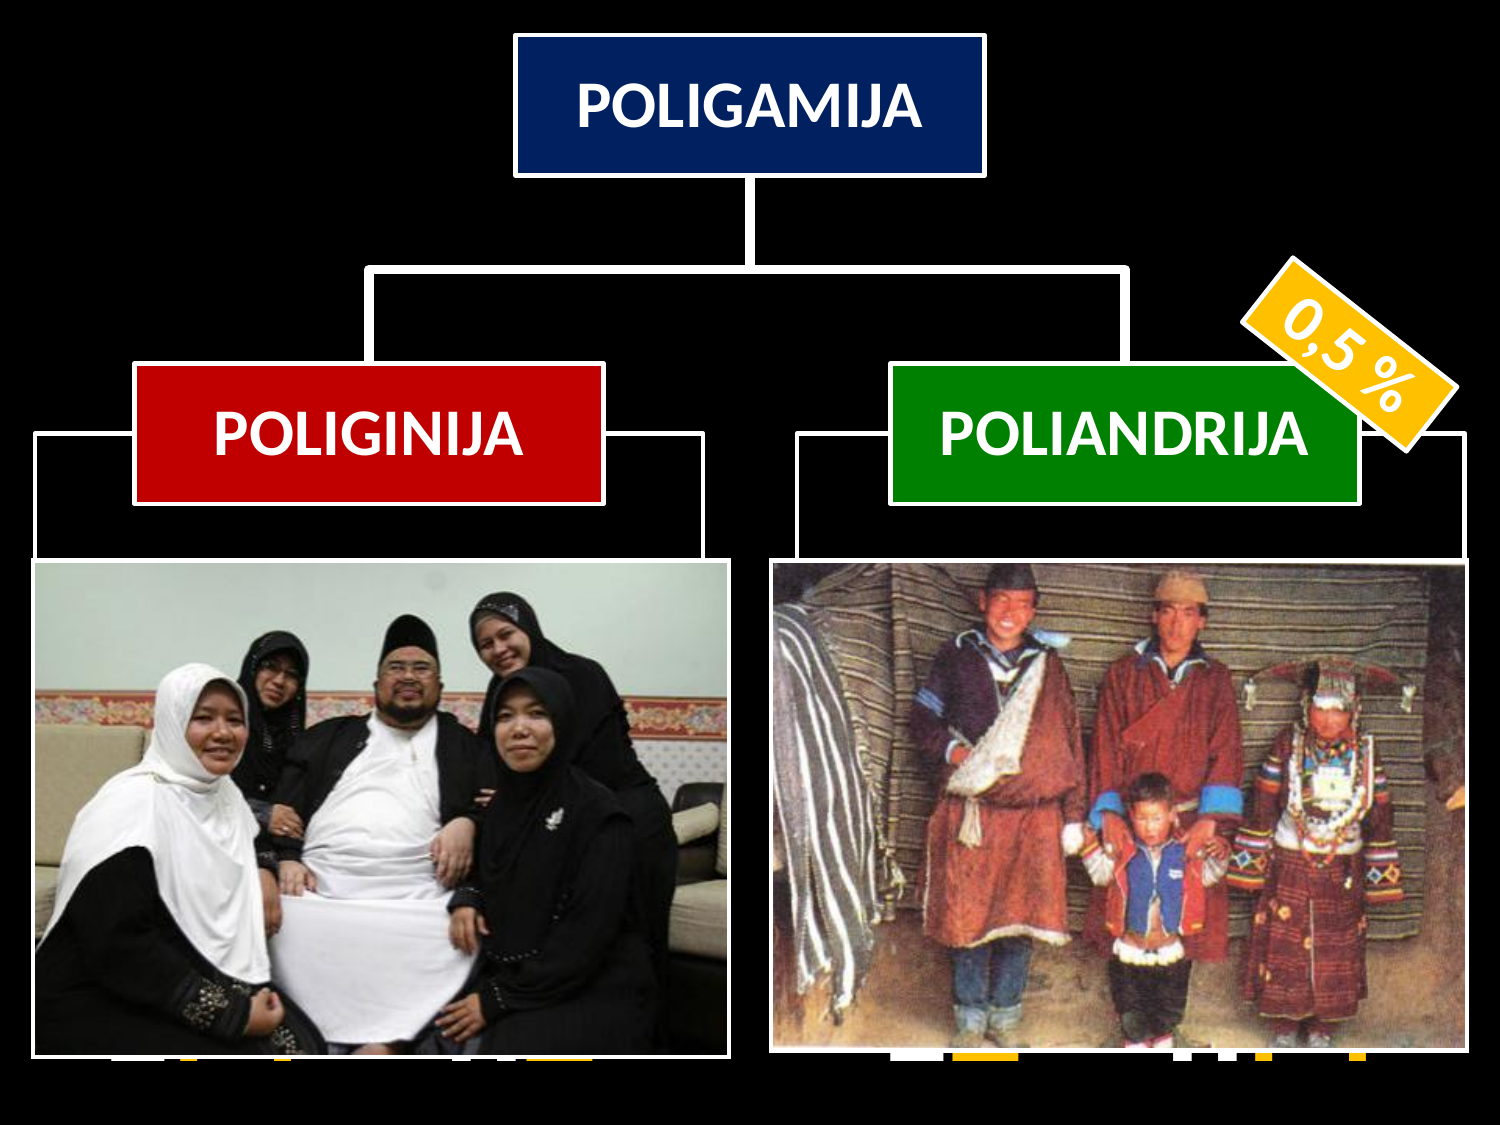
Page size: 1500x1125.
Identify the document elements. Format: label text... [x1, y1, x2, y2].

text_box 0,5 % [1242, 257, 1458, 452]
text_box POLIANDRIJA [890, 363, 1360, 504]
text_box POLIGINIJA [134, 363, 604, 504]
text_box [796, 433, 1465, 558]
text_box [465, 78, 654, 461]
text_box POLIGAMIJA [515, 35, 985, 176]
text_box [843, 81, 1032, 458]
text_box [820, 550, 1468, 570]
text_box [34, 550, 686, 562]
text_box [35, 433, 704, 558]
text_box 1Ž + nM [773, 1053, 1477, 1102]
picture [773, 562, 1466, 1049]
text_box 1M + nŽ [11, 919, 645, 1102]
picture [34, 562, 727, 1055]
